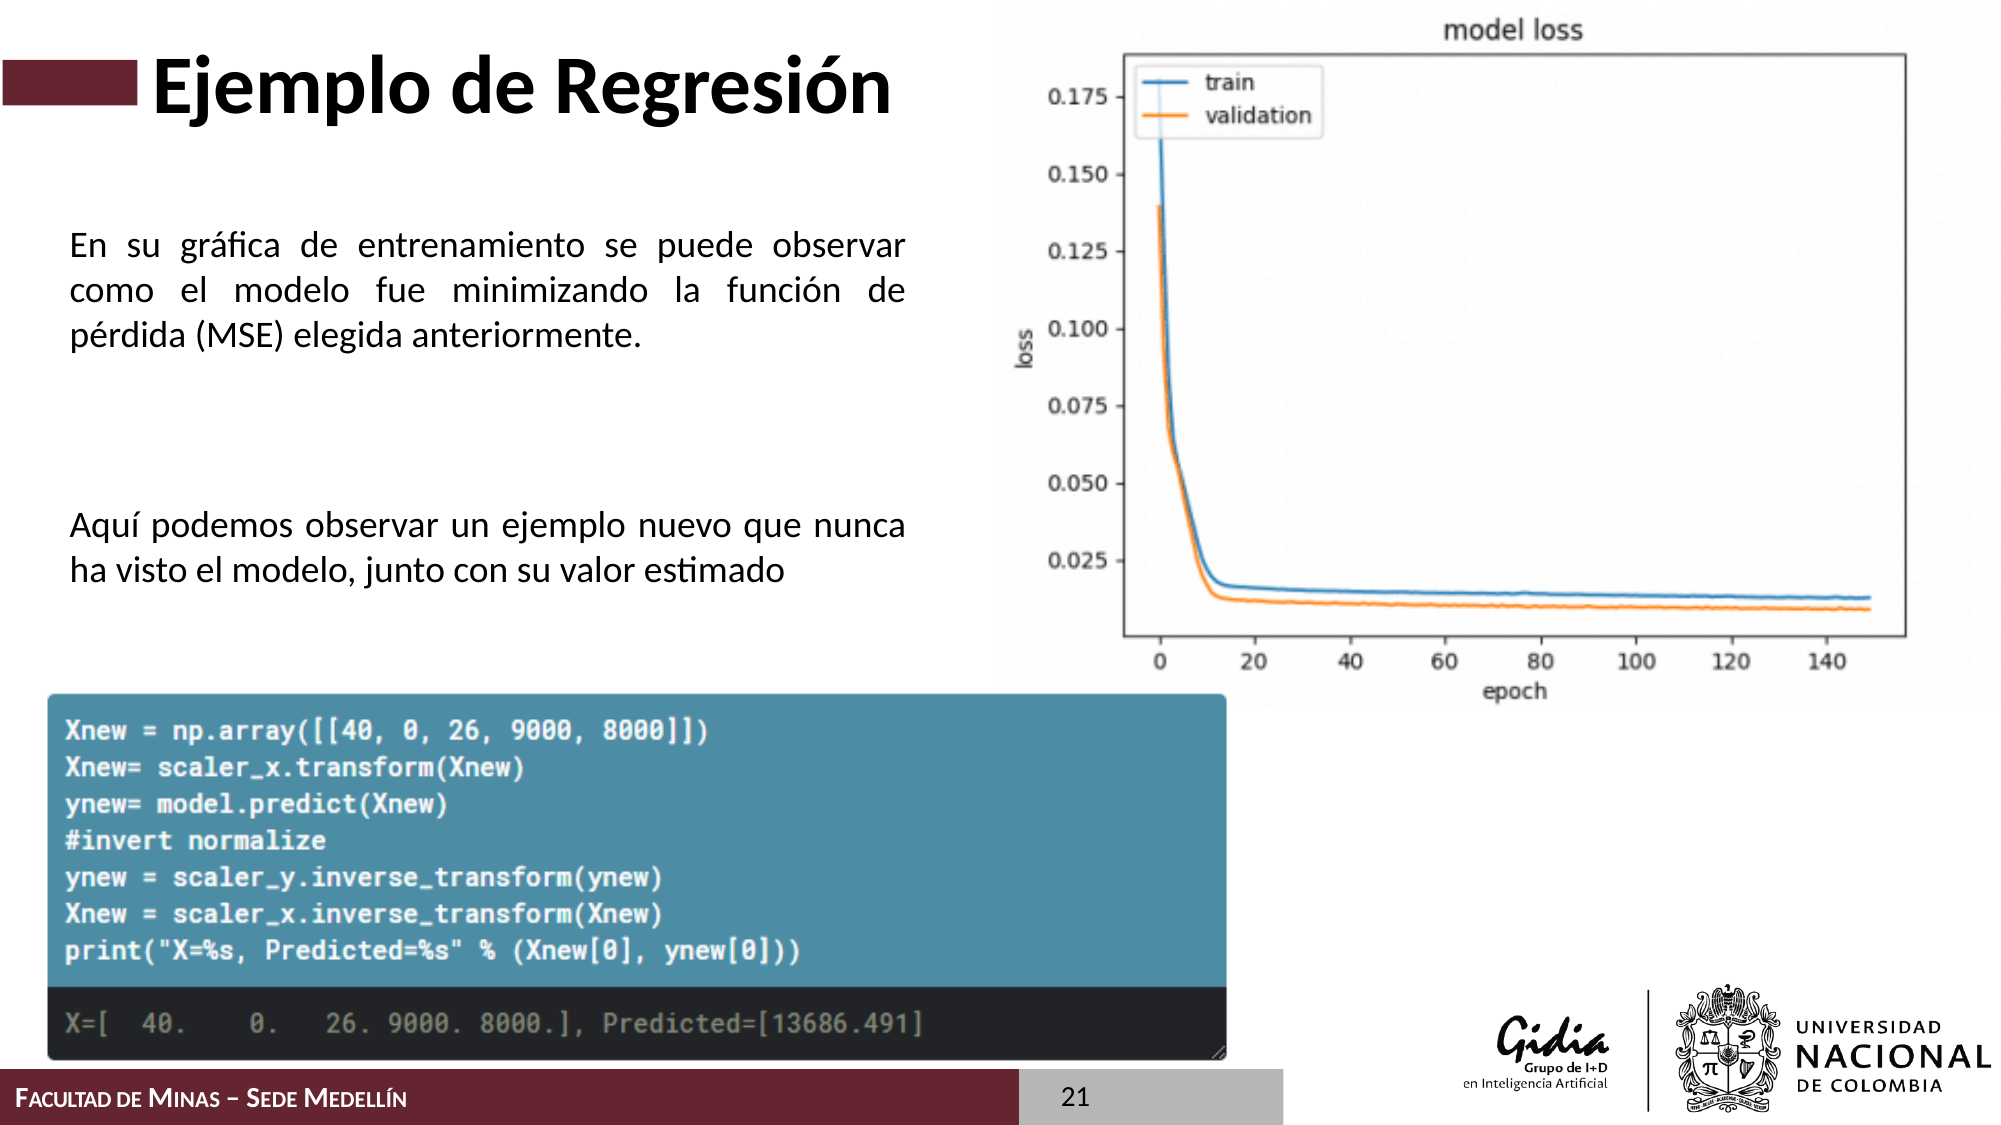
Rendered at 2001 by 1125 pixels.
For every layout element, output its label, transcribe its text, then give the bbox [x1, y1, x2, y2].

footer FACULTAD DE MINAS – SEDE MEDELLÍN [12, 1083, 418, 1125]
text_box Aquí podemos observar un ejemplo nuevo que nunca ha visto el modelo, junto con su valor estimado [69, 498, 908, 591]
title Ejemplo de Regresión [150, 27, 993, 218]
slide_number 21 [1056, 1082, 1095, 1125]
picture [37, 5, 2001, 1063]
text_box En su gráfica de entrenamiento se puede observar como el modelo fue minimizando la función de pérdida (MSE) elegida anteriormente. [69, 218, 908, 356]
picture [1463, 983, 1992, 1113]
